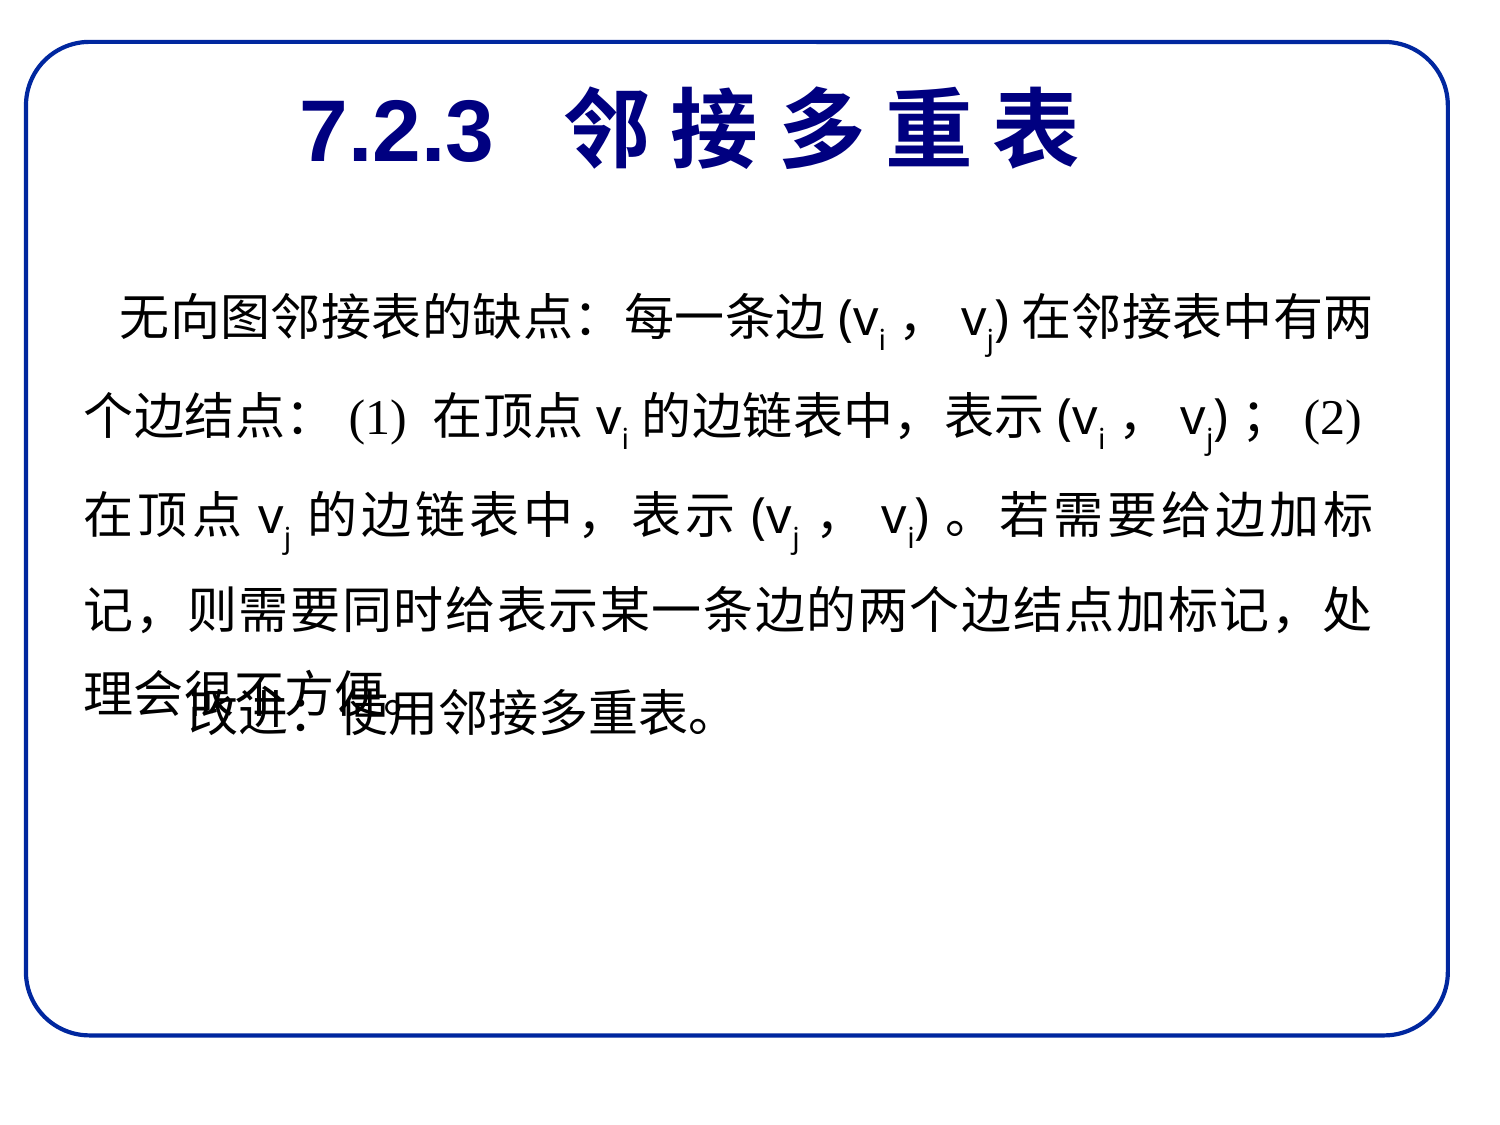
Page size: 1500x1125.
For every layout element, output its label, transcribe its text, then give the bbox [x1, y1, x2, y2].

text_box [395, 468, 1500, 555]
title 7.2.3 邻 接 多 重 表 [106, 66, 1361, 173]
text_box 无向图邻接表的缺点：每一条边(vi，vj)在邻接表中有两个边结点：(1) 在顶点vi的边链表中，表示(vi，vj)；(2)在顶点vj的边链表中，表示(vj，vi)。若需要给边加标记，则需要同时给表示某一条边的两个边结点加标记，处理会很不方便。 [69, 249, 1389, 730]
text_box 改进：使用邻接多重表。 [139, 649, 764, 749]
